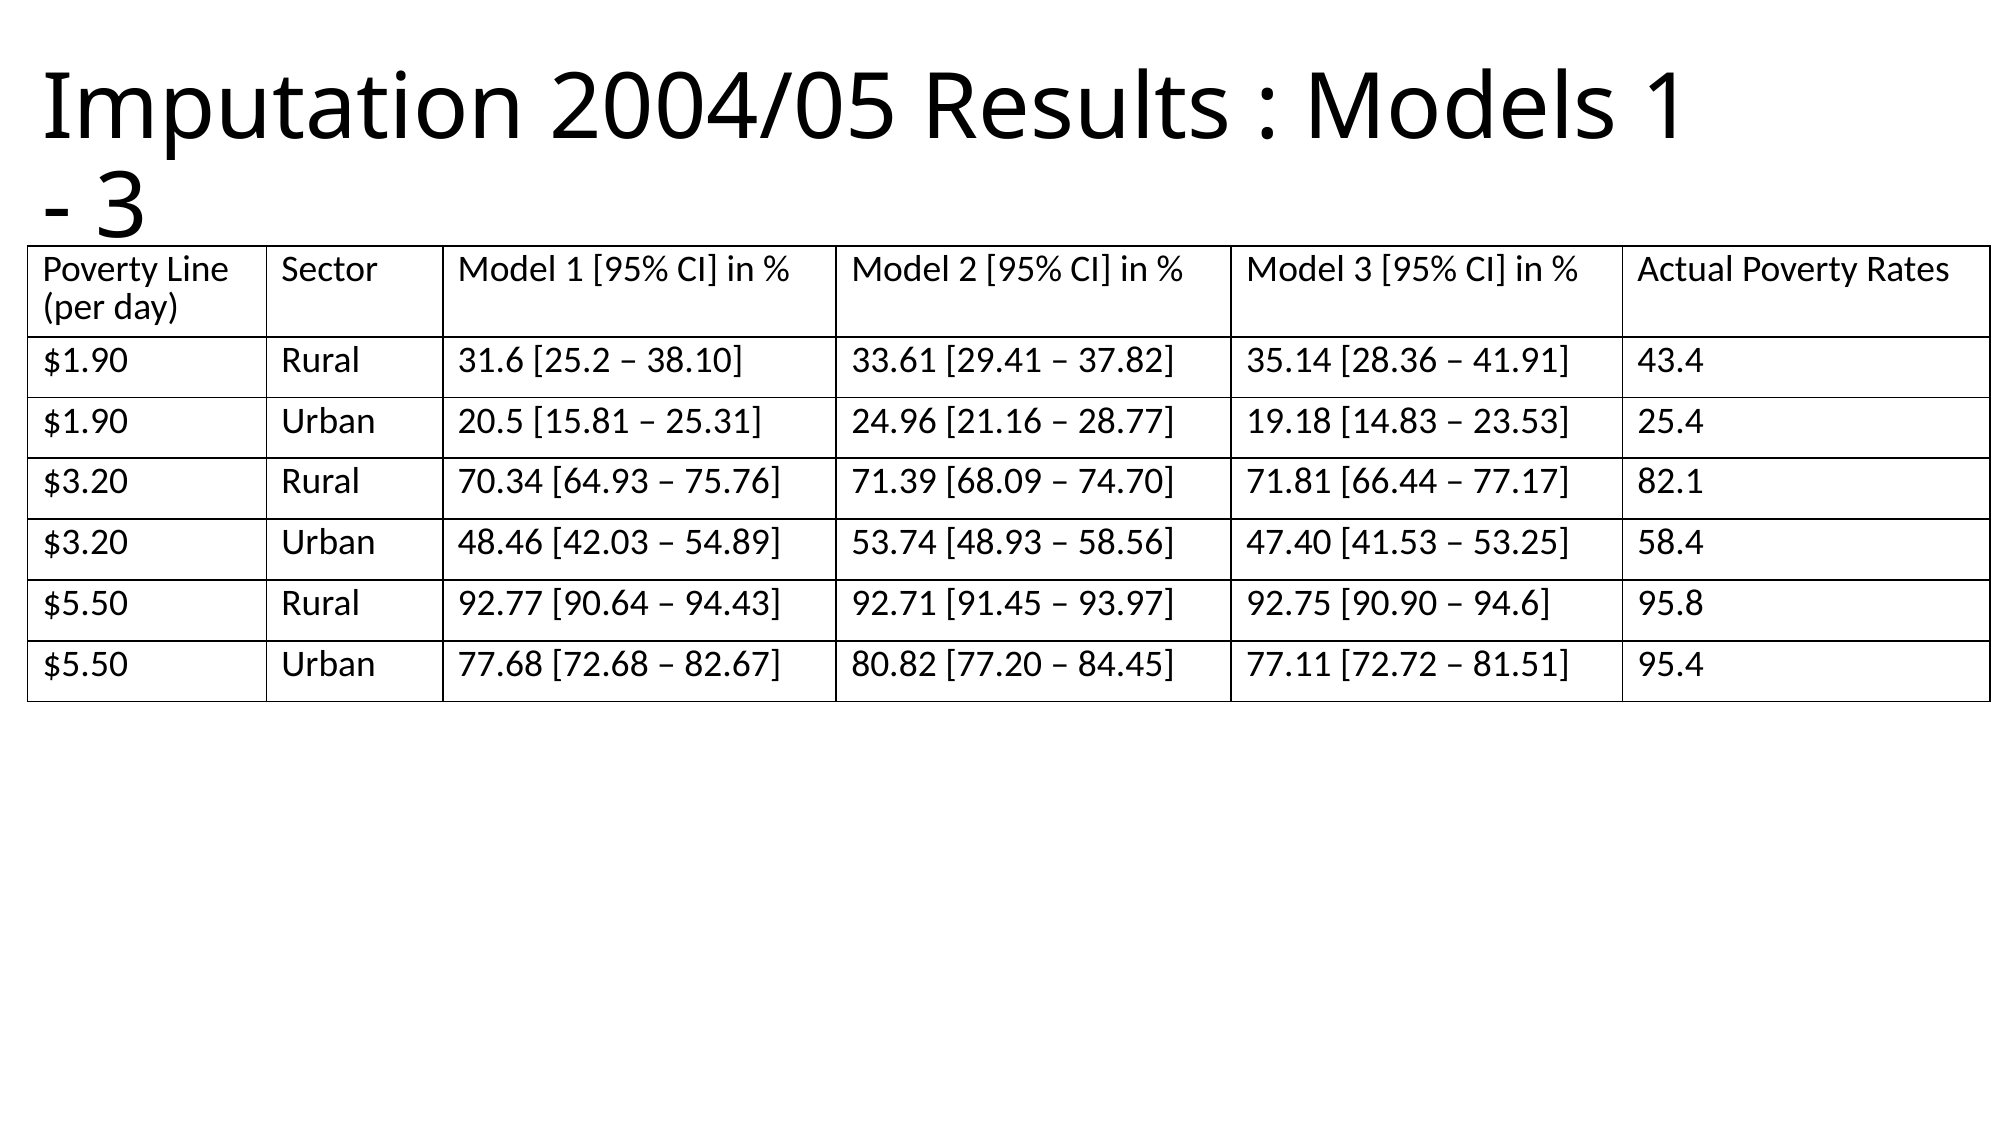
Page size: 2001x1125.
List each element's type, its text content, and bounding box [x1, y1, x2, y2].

table_cell 35.14 [28.36 – 41.91] [1232, 338, 1622, 397]
table_cell Rural [267, 459, 442, 518]
table_cell 92.71 [91.45 – 93.97] [837, 581, 1230, 640]
table_cell 71.81 [66.44 – 77.17] [1232, 459, 1622, 518]
table_cell 58.4 [1623, 520, 1989, 579]
table_header Model 1 [95% CI] in % [444, 247, 835, 336]
table_cell $1.90 [28, 338, 266, 397]
table_cell 48.46 [42.03 – 54.89] [444, 520, 835, 579]
table_cell Rural [267, 338, 442, 397]
table_cell 53.74 [48.93 – 58.56] [837, 520, 1230, 579]
table_cell $5.50 [28, 642, 266, 701]
table_cell Urban [267, 520, 442, 579]
table_cell $3.20 [28, 459, 266, 518]
table_header Actual Poverty Rates [1623, 247, 1989, 336]
table_cell Urban [267, 398, 442, 457]
table_header Model 3 [95% CI] in % [1232, 247, 1622, 336]
table_cell 92.75 [90.90 – 94.6] [1232, 581, 1622, 640]
table_cell 19.18 [14.83 – 23.53] [1232, 398, 1622, 457]
table_cell $1.90 [28, 398, 266, 457]
table_cell 25.4 [1623, 398, 1989, 457]
table_cell 20.5 [15.81 – 25.31] [444, 398, 835, 457]
table_header Model 2 [95% CI] in % [837, 247, 1230, 336]
table_cell $3.20 [28, 520, 266, 579]
table_cell 80.82 [77.20 – 84.45] [837, 642, 1230, 701]
table_cell 70.34 [64.93 – 75.76] [444, 459, 835, 518]
table_cell 43.4 [1623, 338, 1989, 397]
table_cell Urban [267, 642, 442, 701]
table_cell 31.6 [25.2 – 38.10] [444, 338, 835, 397]
table_cell 47.40 [41.53 – 53.25] [1232, 520, 1622, 579]
table_header Sector [267, 247, 442, 336]
table_cell 77.68 [72.68 – 82.67] [444, 642, 835, 701]
table_cell $5.50 [28, 581, 266, 640]
table_cell 33.61 [29.41 – 37.82] [837, 338, 1230, 397]
table_cell Rural [267, 581, 442, 640]
table_cell 92.77 [90.64 – 94.43] [444, 581, 835, 640]
table_cell 95.8 [1623, 581, 1989, 640]
table_cell 82.1 [1623, 459, 1989, 518]
table_cell 95.4 [1623, 642, 1989, 701]
table_header Poverty Line (per day) [28, 247, 266, 336]
title Imputation 2004/05 Results : Models 1 - 3 [27, 50, 1753, 245]
table_cell 71.39 [68.09 – 74.70] [837, 459, 1230, 518]
table_cell 77.11 [72.72 – 81.51] [1232, 642, 1622, 701]
table_cell 24.96 [21.16 – 28.77] [837, 398, 1230, 457]
